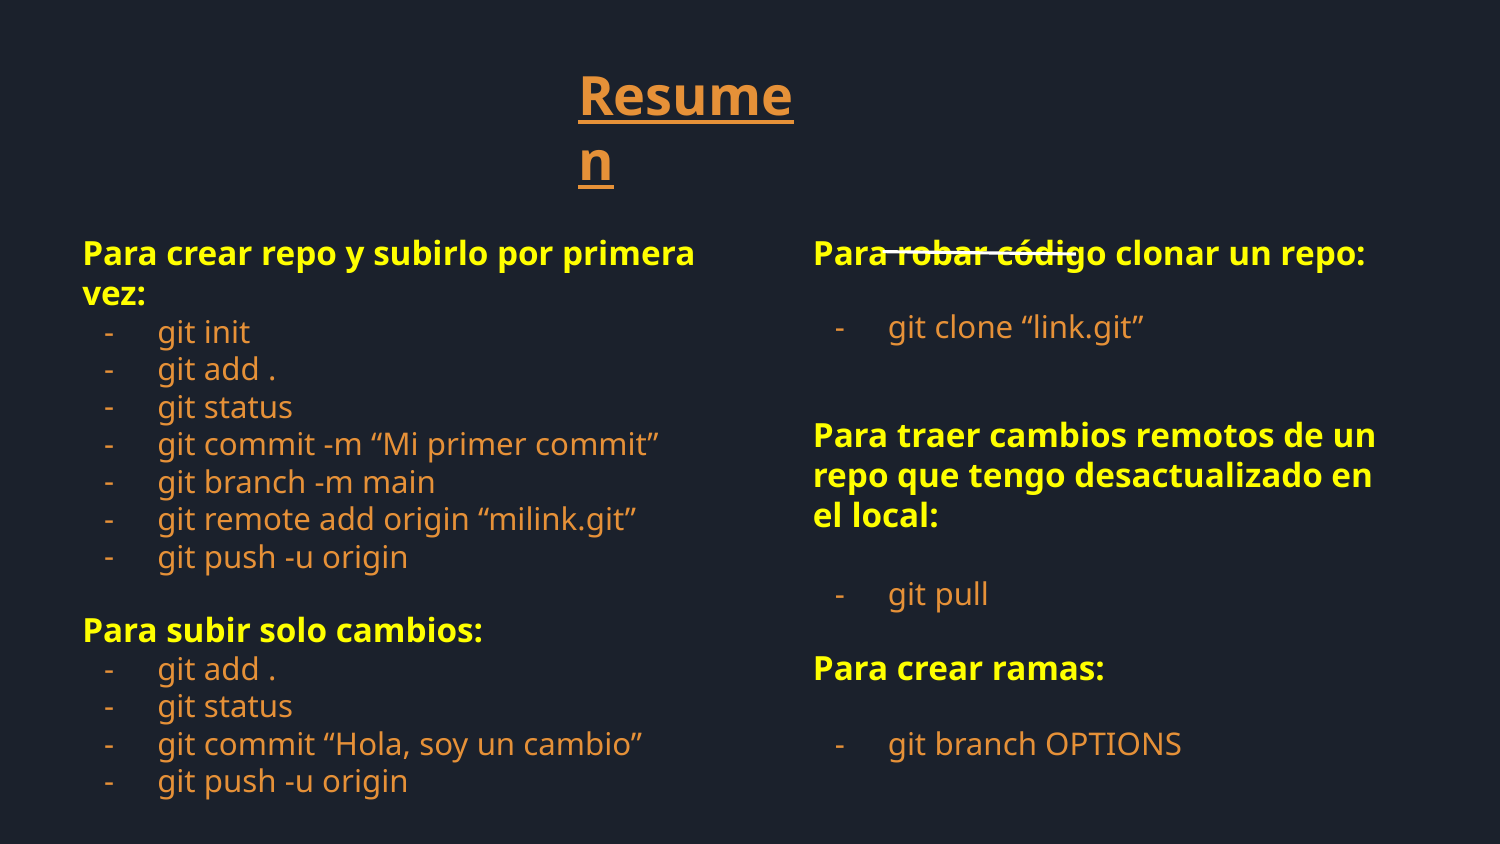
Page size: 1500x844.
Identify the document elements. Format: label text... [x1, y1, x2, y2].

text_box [882, 251, 1077, 255]
text_box Resumen [563, 46, 821, 207]
text_box Para crear repo y subirlo por primera vez: git init git add . git status git commit -m “Mi primer commit” git branch -m main git remote add origin “milink.git” git push -u origin Para subir solo cambios: git add . git status git commit “Hola, soy un cambio” git push -u origin [67, 217, 750, 814]
text_box Para robar código clonar un repo: git clone “link.git” Para traer cambios remotos de un repo que tengo desactualizado en el local: git pull Para crear ramas: git branch OPTIONS [797, 217, 1396, 777]
